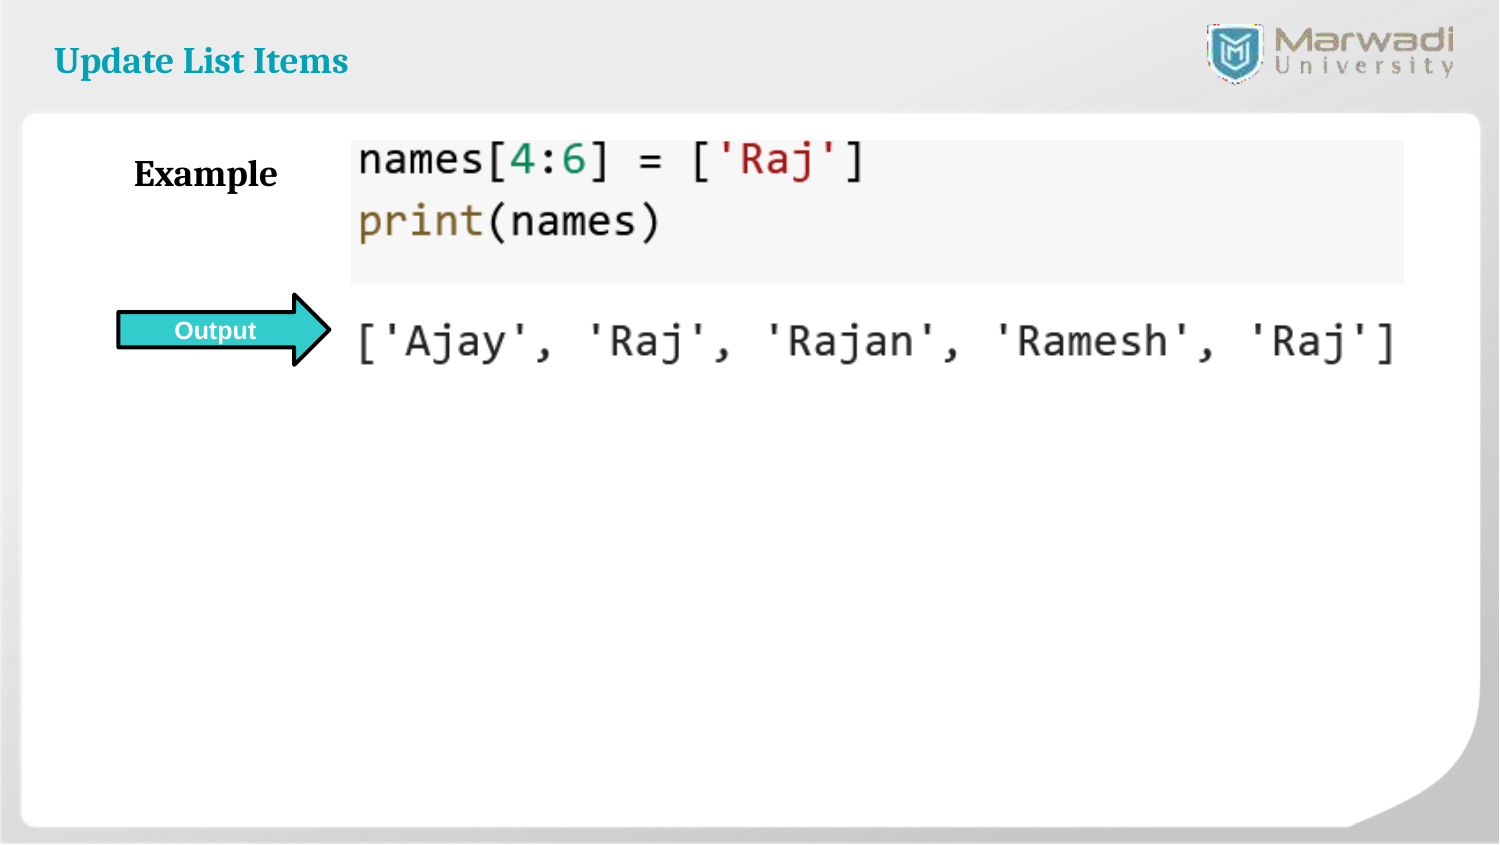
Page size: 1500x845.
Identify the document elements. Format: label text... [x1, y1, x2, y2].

text_box Update List Items Example [49, 33, 354, 194]
picture [0, 0, 1499, 844]
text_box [116, 292, 332, 368]
